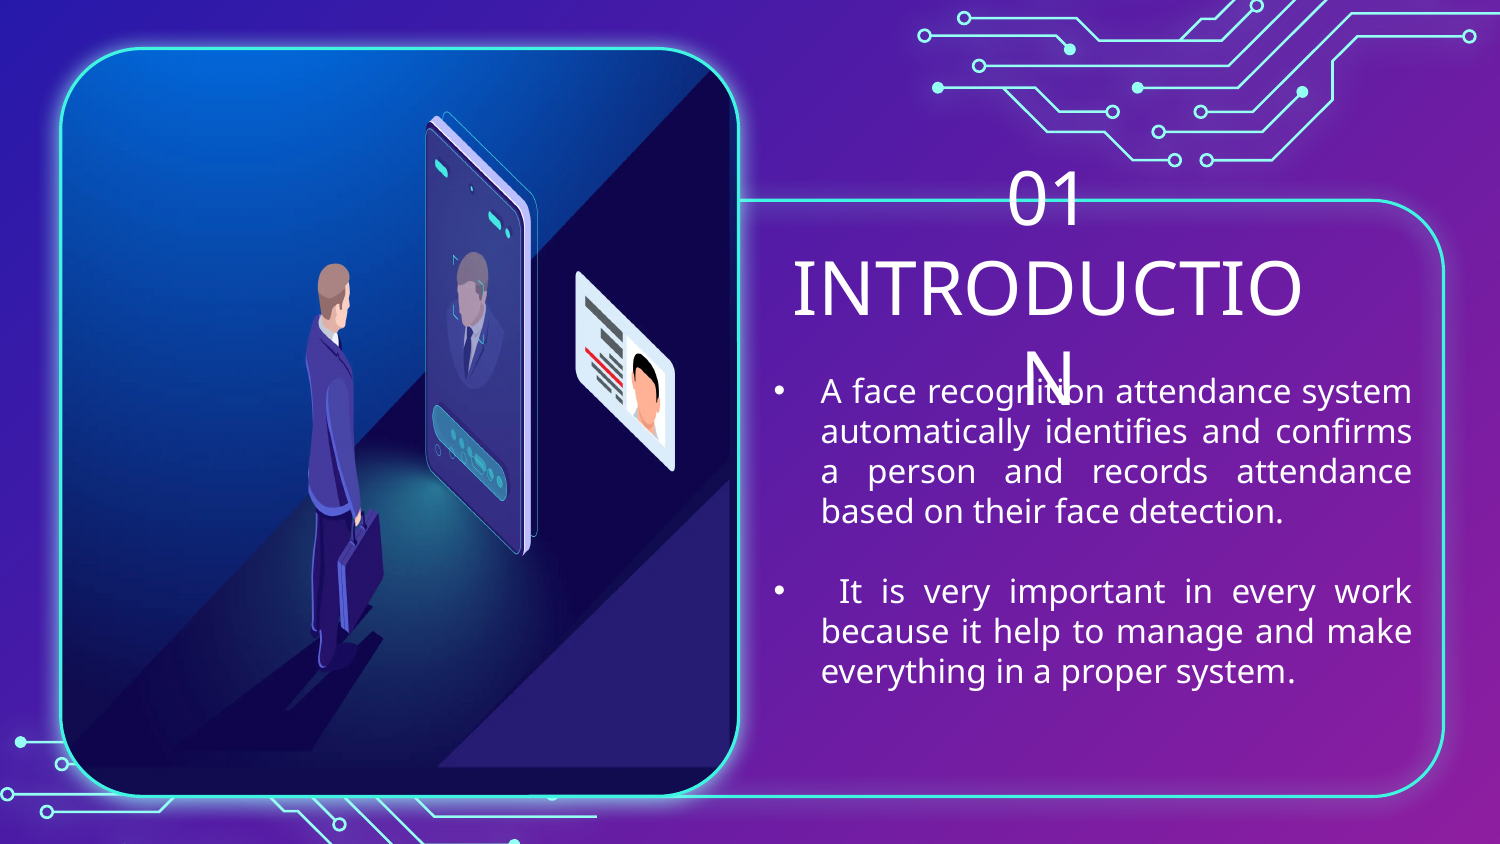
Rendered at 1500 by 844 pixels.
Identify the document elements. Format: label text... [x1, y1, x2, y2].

text_box [718, 200, 1444, 797]
text_box 01 INTRODUCTION [773, 238, 1325, 333]
text_box [60, 48, 739, 797]
title FACE RECONGITION [710, 200, 756, 797]
text_box A face recognition attendance system automatically identifies and confirms a person and records attendance based on their face detection. It is very important in every work because it help to manage and make everything in a proper system. [773, 361, 1414, 699]
